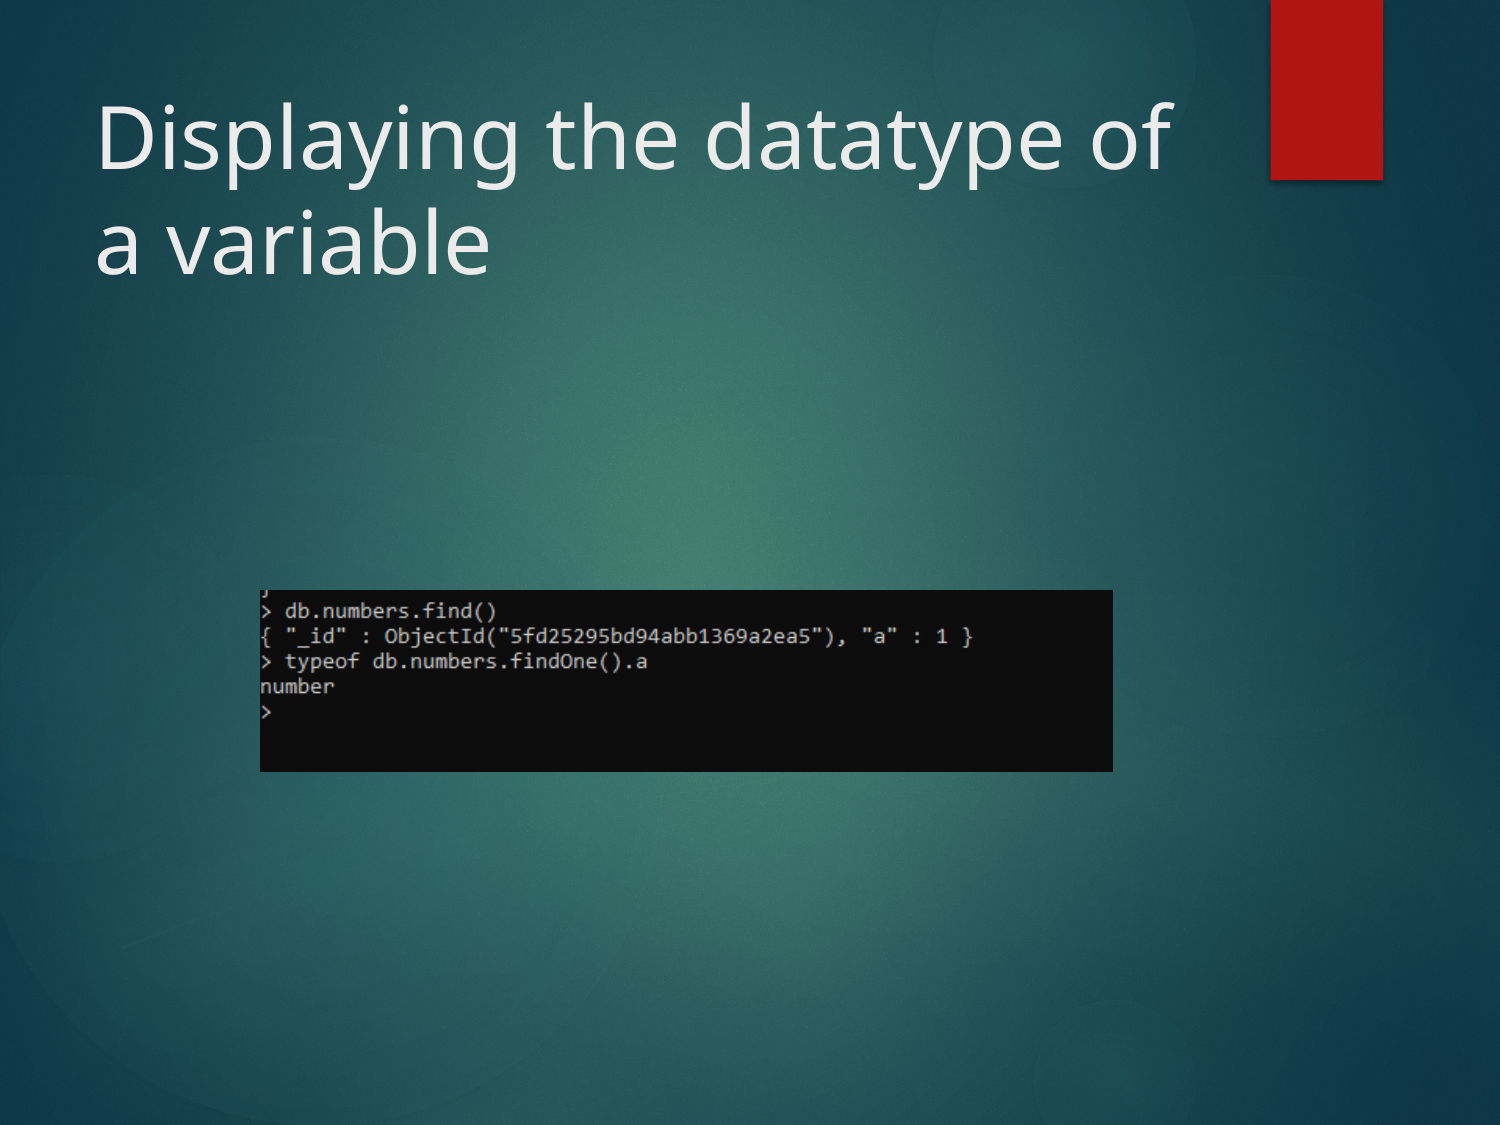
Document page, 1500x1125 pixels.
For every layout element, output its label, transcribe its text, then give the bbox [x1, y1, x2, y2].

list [260, 589, 1113, 772]
title Displaying the datatype of a variable [79, 74, 1237, 304]
